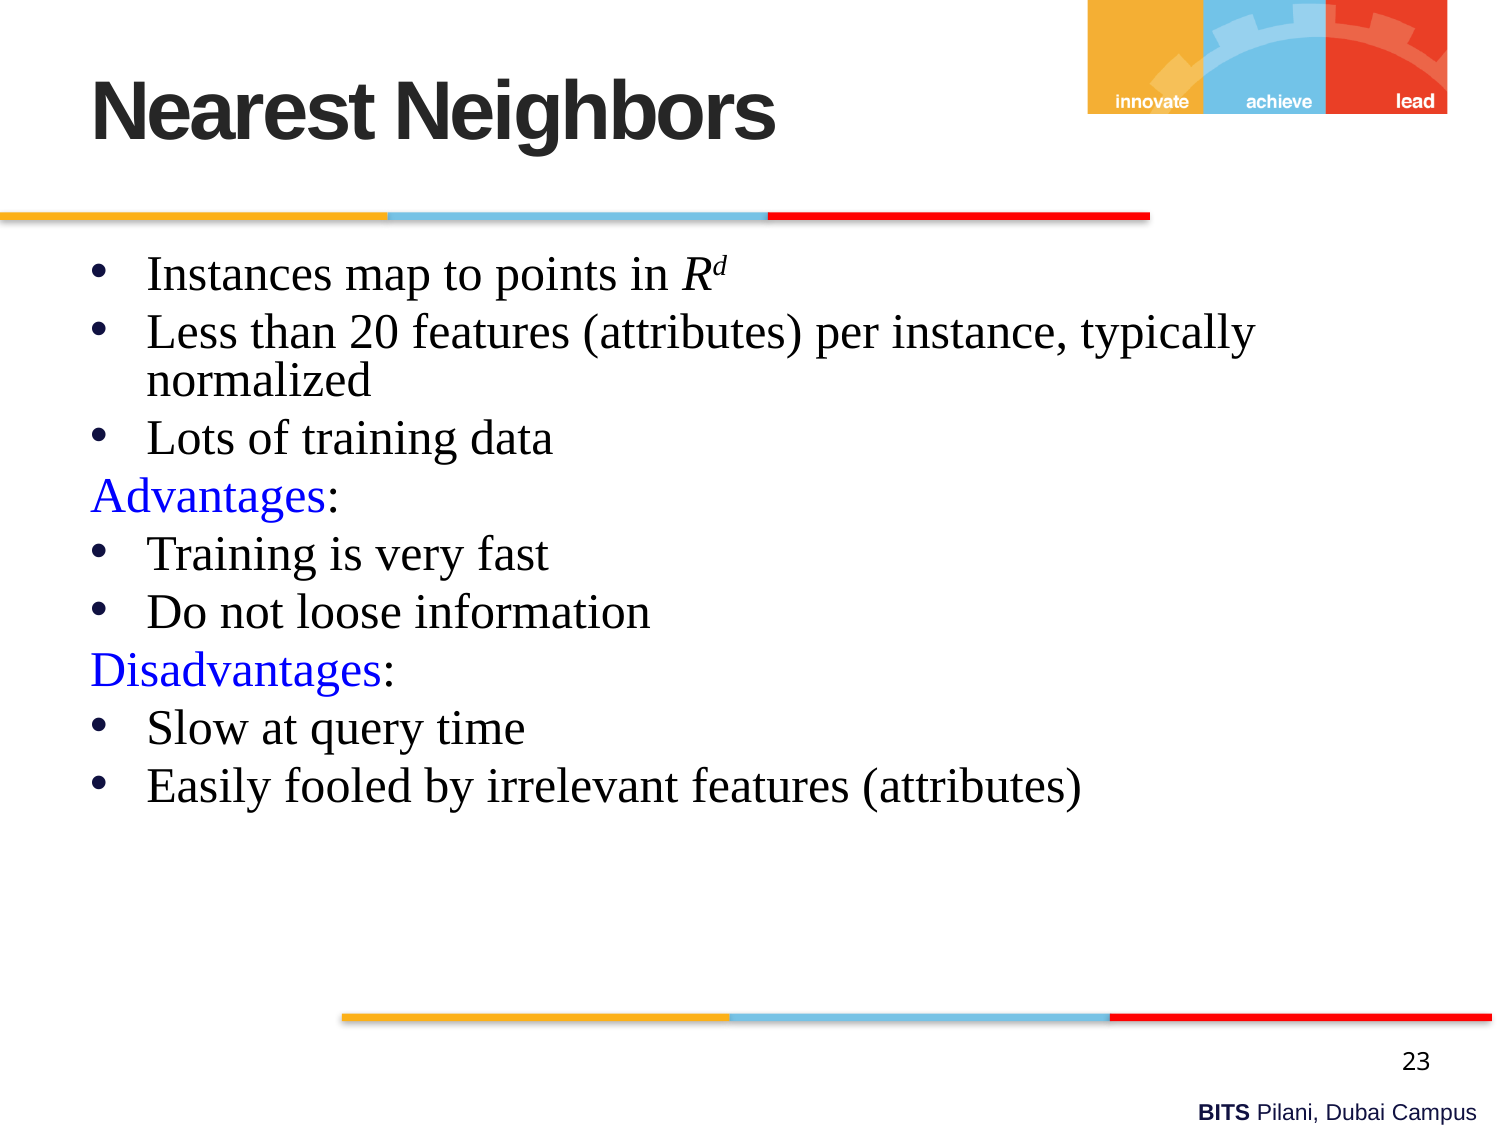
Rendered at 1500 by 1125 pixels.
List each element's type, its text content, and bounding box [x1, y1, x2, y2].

list Instances map to points in Rd Less than 20 features (attributes) per instance, typically normalized Lots of training data Advantages: Training is very fast Do not loose information Disadvantages: Slow at query time Easily fooled by irrelevant features (attributes) [75, 245, 1425, 988]
picture [1087, 0, 1448, 114]
title Nearest Neighbors [75, 12, 1050, 200]
slide_number 23 [1095, 1032, 1446, 1093]
